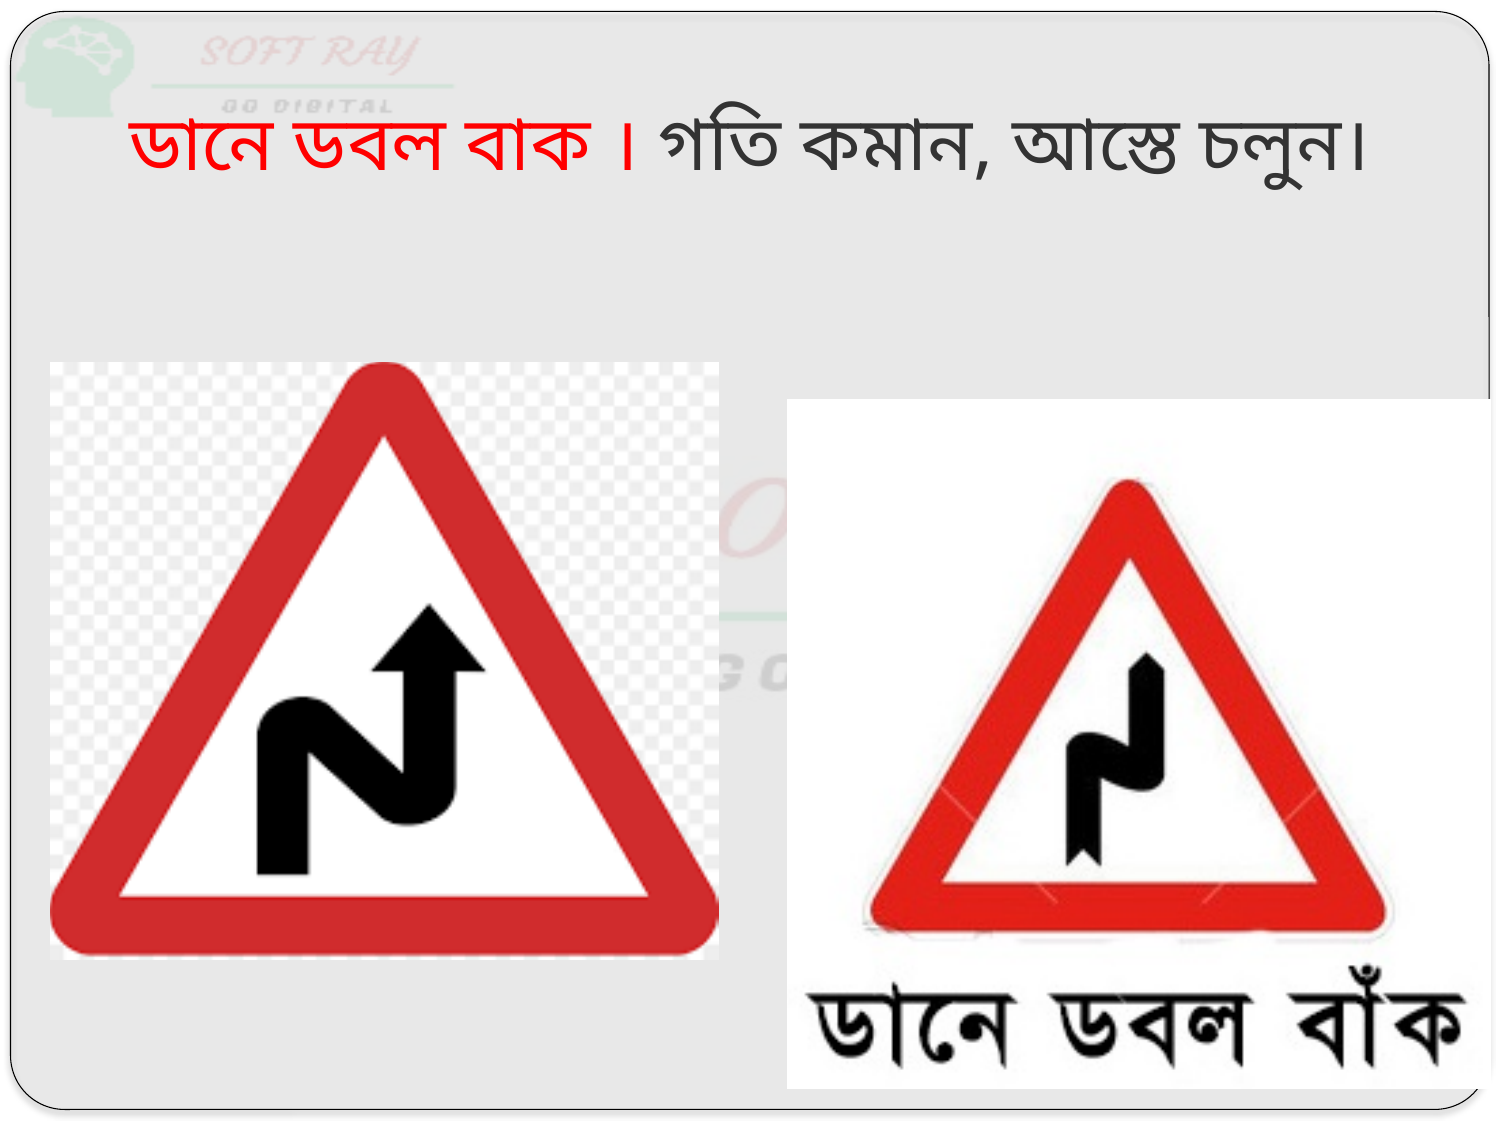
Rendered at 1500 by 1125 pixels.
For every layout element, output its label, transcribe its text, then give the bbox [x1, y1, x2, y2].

text_box ডানে ডবল বাক । গতি কমান, আস্তে চলুন। [114, 87, 1386, 238]
picture [49, 362, 719, 960]
picture [787, 399, 1491, 1090]
